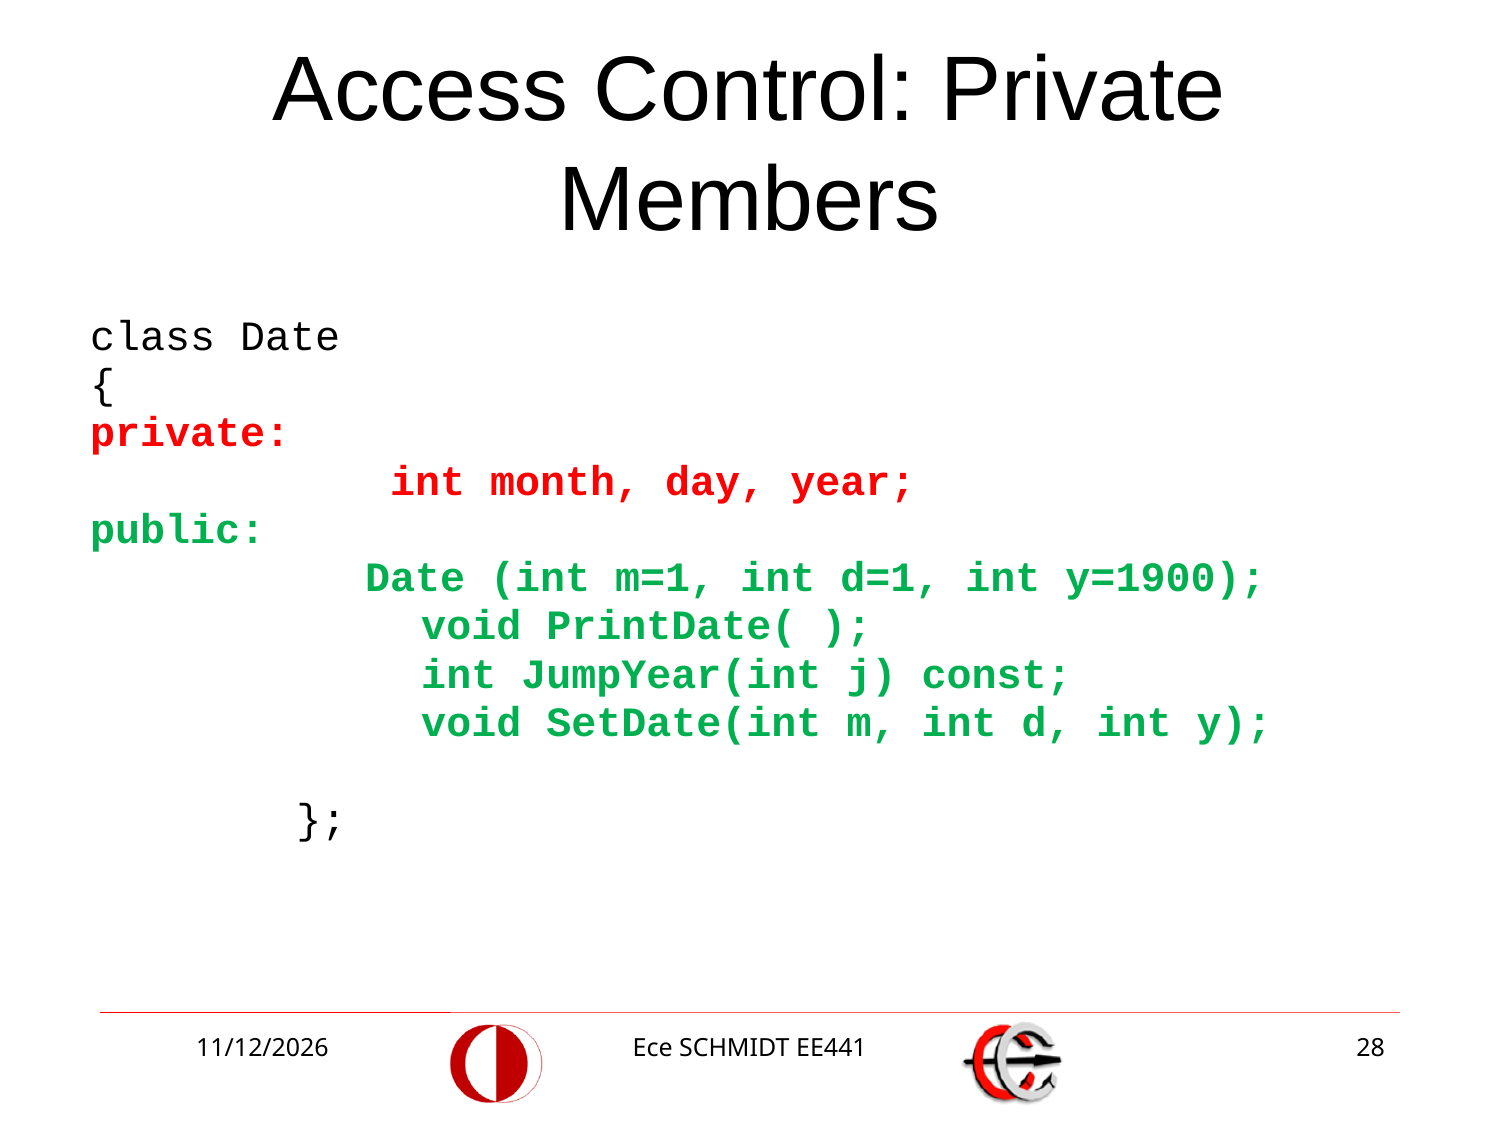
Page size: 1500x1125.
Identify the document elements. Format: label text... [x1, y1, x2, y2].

slide_number 28 [1074, 1024, 1400, 1103]
title Access Control: Private Members [75, 45, 1425, 233]
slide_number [99, 1024, 425, 1103]
footer Ece SCHMIDT EE441 [512, 1024, 988, 1103]
list class Date { private: int month, day, year; public: Date (int m=1, int d=1, int y=1900); void PrintDate( ); int JumpYear(int j) const; void SetDate(int m, int d, int y); }; [75, 262, 1425, 1005]
picture [950, 1019, 1068, 1106]
picture [448, 1023, 543, 1103]
